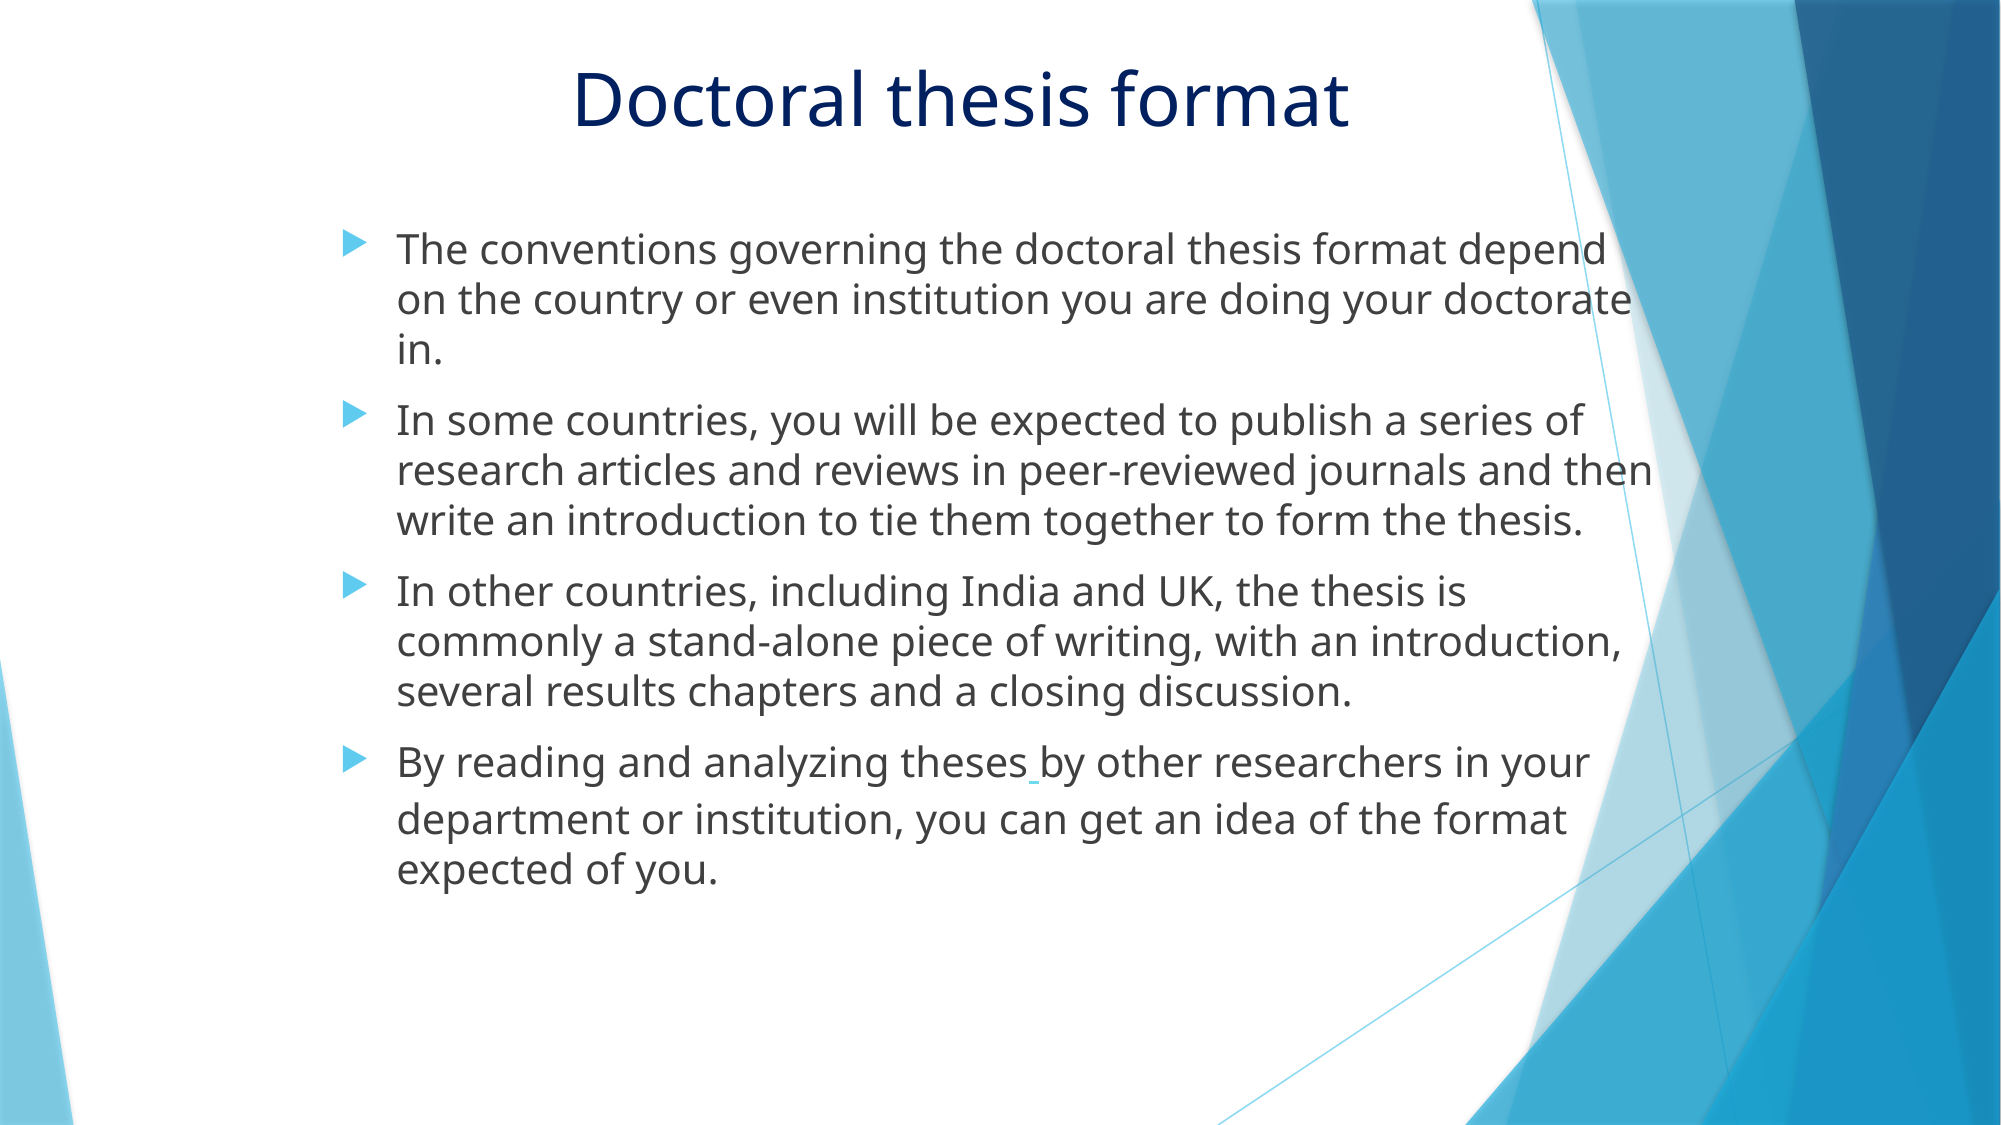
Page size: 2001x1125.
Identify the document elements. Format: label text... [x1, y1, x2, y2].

title Doctoral thesis format [324, 45, 1675, 150]
list The conventions governing the doctoral thesis format depend on the country or even institution you are doing your doctorate in. In some countries, you will be expected to publish a series of research articles and reviews in peer-reviewed journals and then write an introduction to tie them together to form the thesis. In other countries, including India and UK, the thesis is commonly a stand-alone piece of writing, with an introduction, several results chapters and a closing discussion. By reading and analyzing theses by other researchers in your department or institution, you can get an idea of the format expected of you. [324, 214, 1675, 1005]
